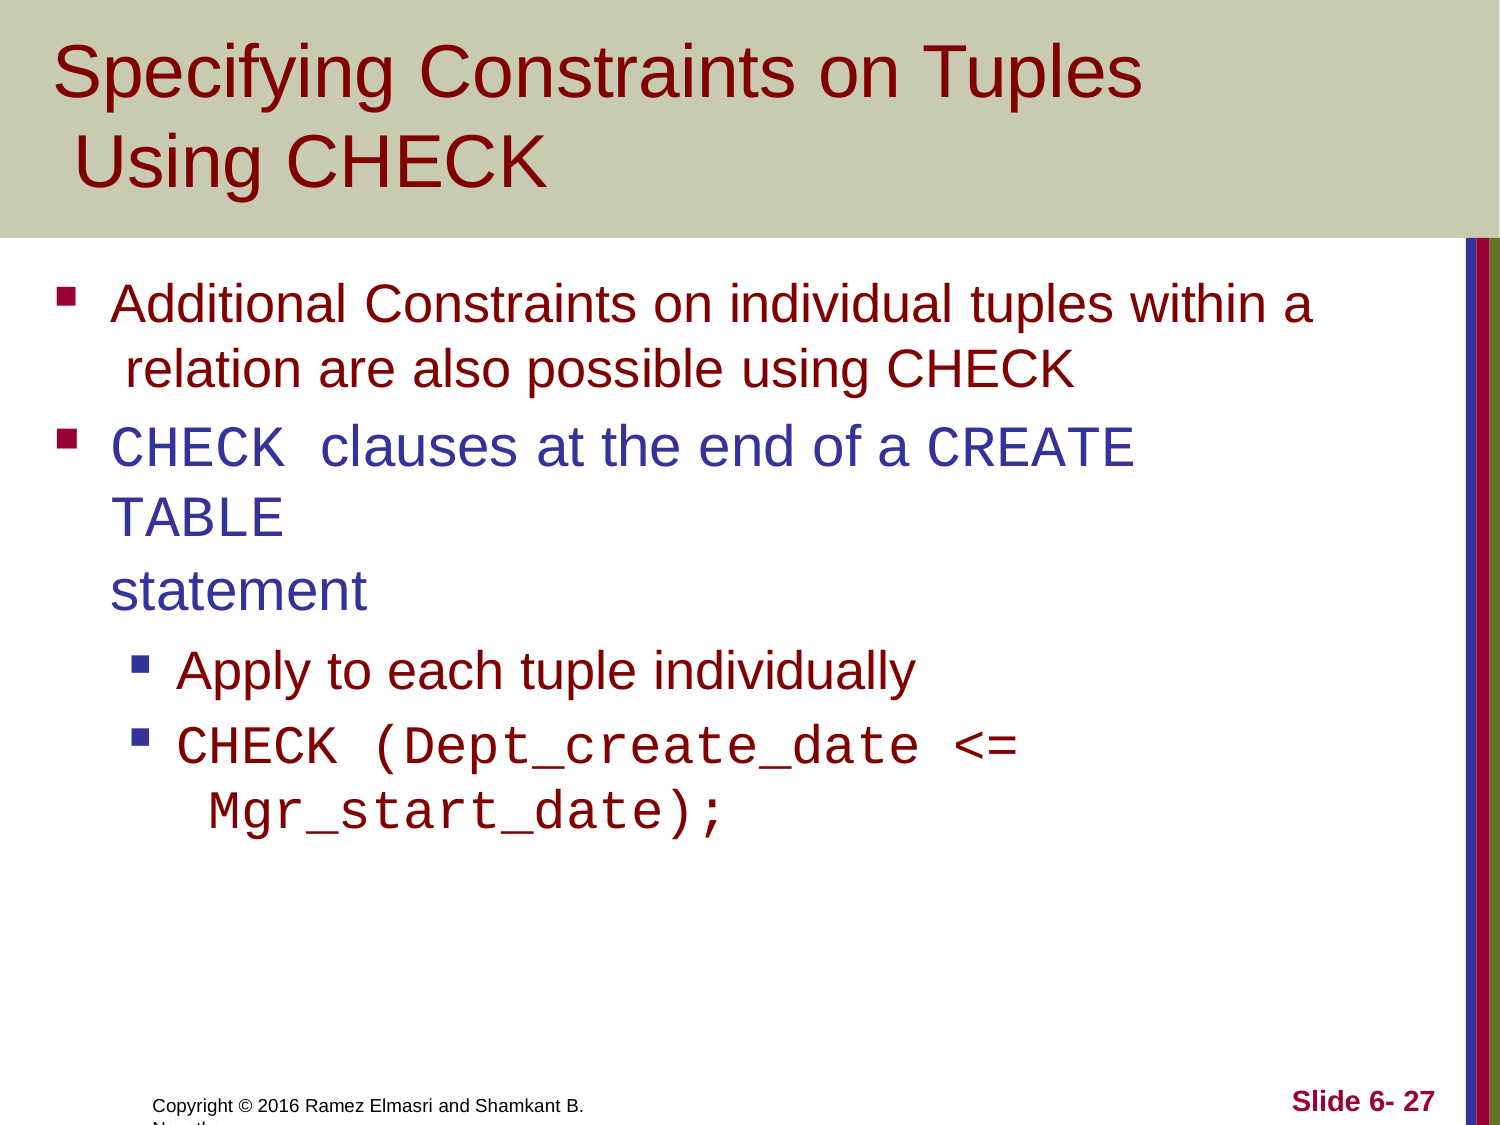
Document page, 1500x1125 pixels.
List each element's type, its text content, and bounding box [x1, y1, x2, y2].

slide_number Slide 6- 27 [1289, 1083, 1442, 1125]
text_box Additional Constraints on individual tuples within a relation are also possible using CHECK CHECK clauses at the end of a CREATE TABLE statement Apply to each tuple individually CHECK (Dept_create_date <= Mgr_start_date); [52, 266, 1346, 839]
title Specifying Constraints on Tuples Using CHECK [50, 20, 1152, 211]
footer Copyright © 2016 Ramez Elmasri and Shamkant B. Navathe [150, 1093, 658, 1125]
